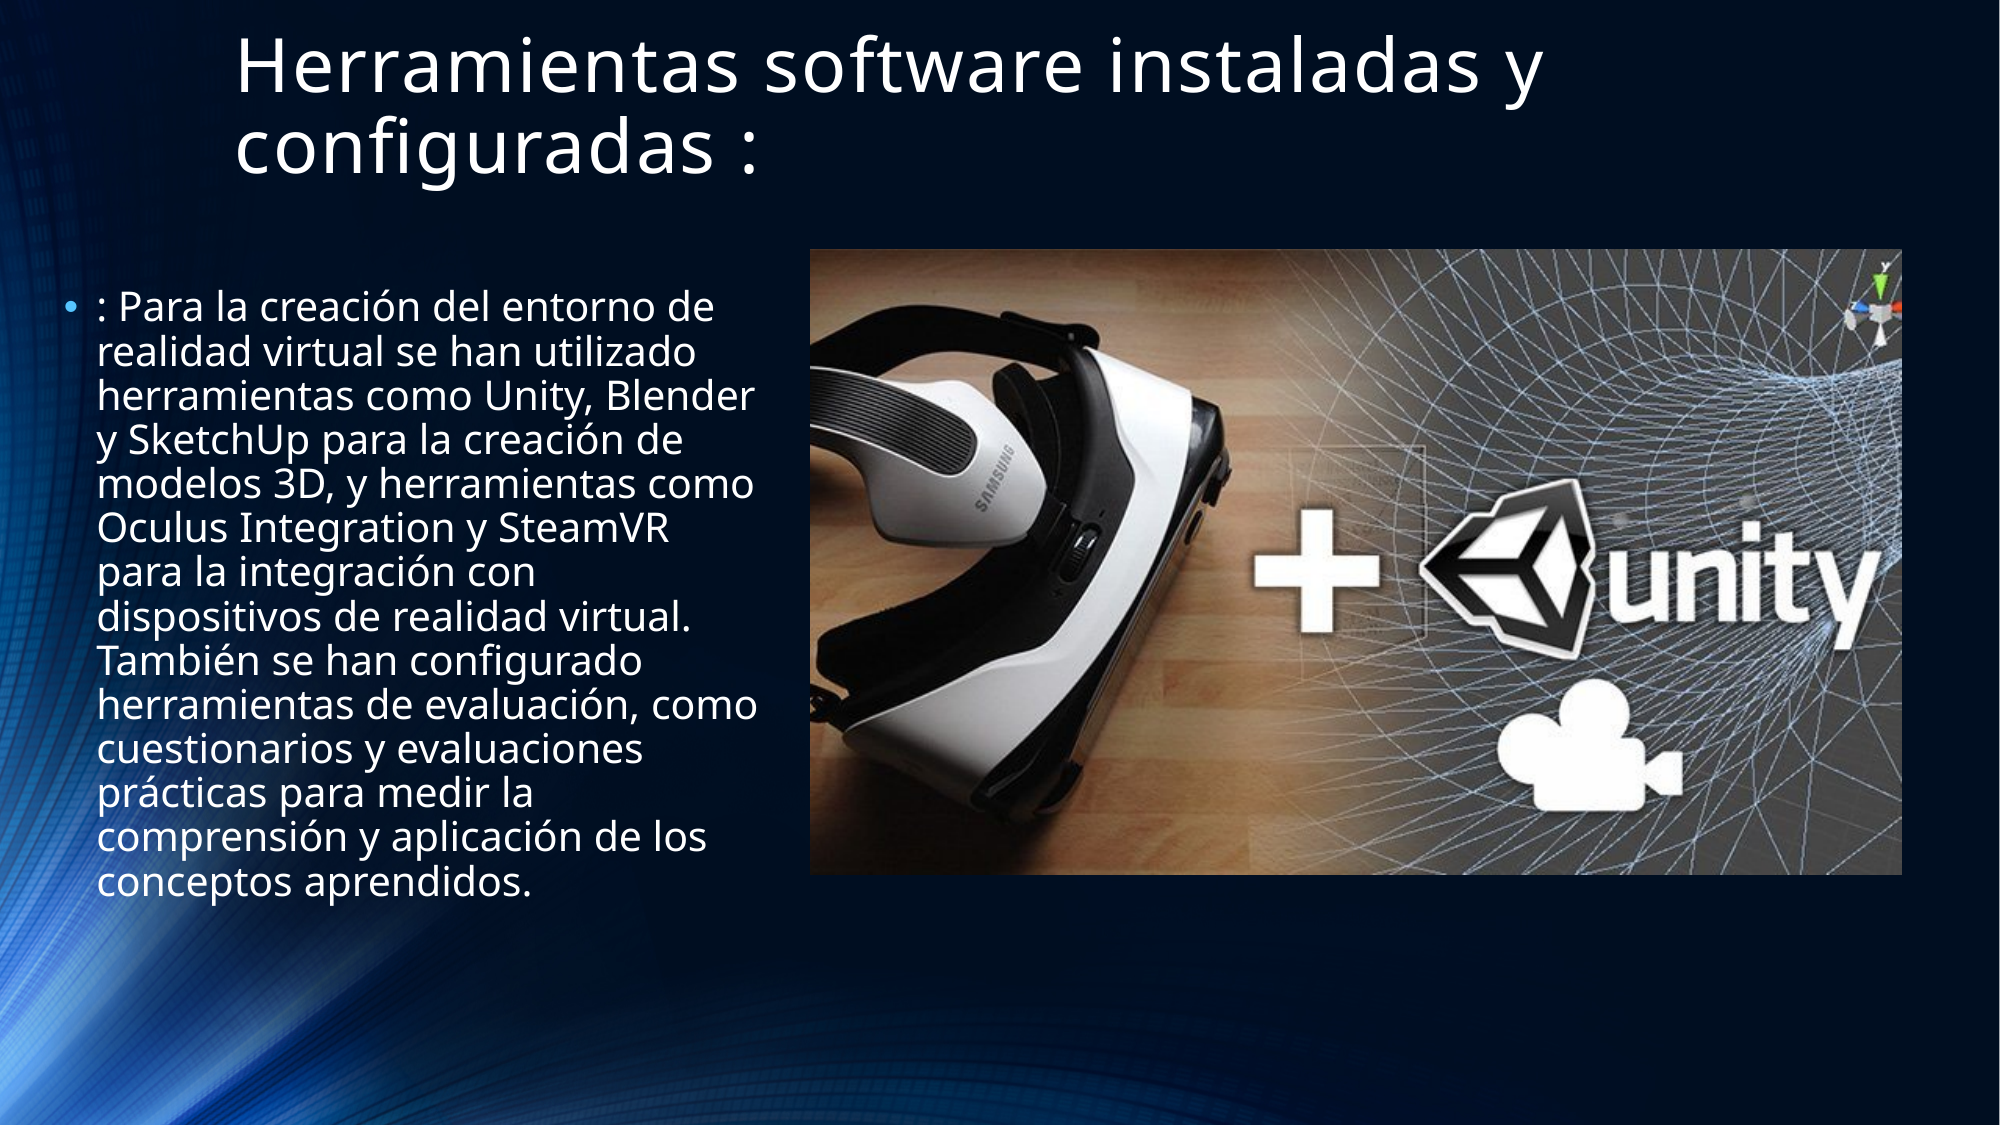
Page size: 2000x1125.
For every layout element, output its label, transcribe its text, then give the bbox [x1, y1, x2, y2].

list : Para la creación del entorno de realidad virtual se han utilizado herramientas como Unity, Blender y SketchUp para la creación de modelos 3D, y herramientas como Oculus Integration y SteamVR para la integración con dispositivos de realidad virtual. También se han configurado herramientas de evaluación, como cuestionarios y evaluaciones prácticas para medir la comprensión y aplicación de los conceptos aprendidos. [48, 278, 776, 954]
title Herramientas software instaladas y configuradas : [220, 0, 1721, 197]
picture [0, 0, 2000, 1125]
